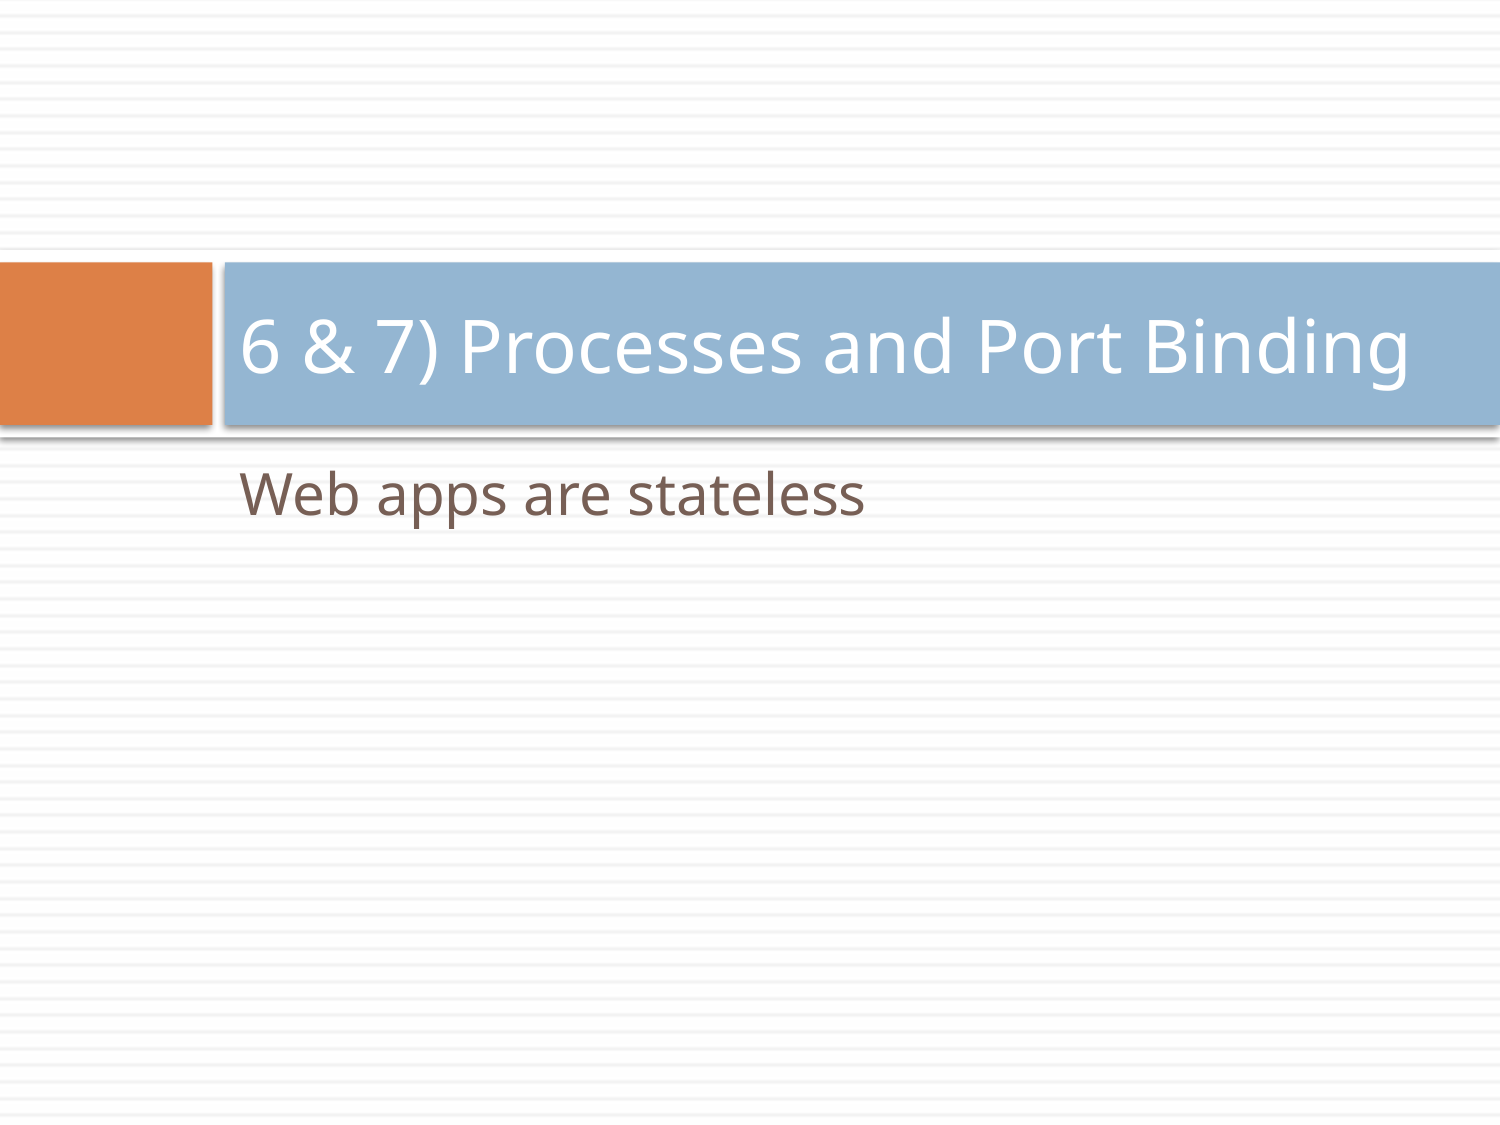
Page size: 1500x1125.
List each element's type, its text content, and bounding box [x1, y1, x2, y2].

title 6 & 7) Processes and Port Binding [225, 262, 1475, 425]
list Web apps are stateless [225, 450, 1394, 725]
